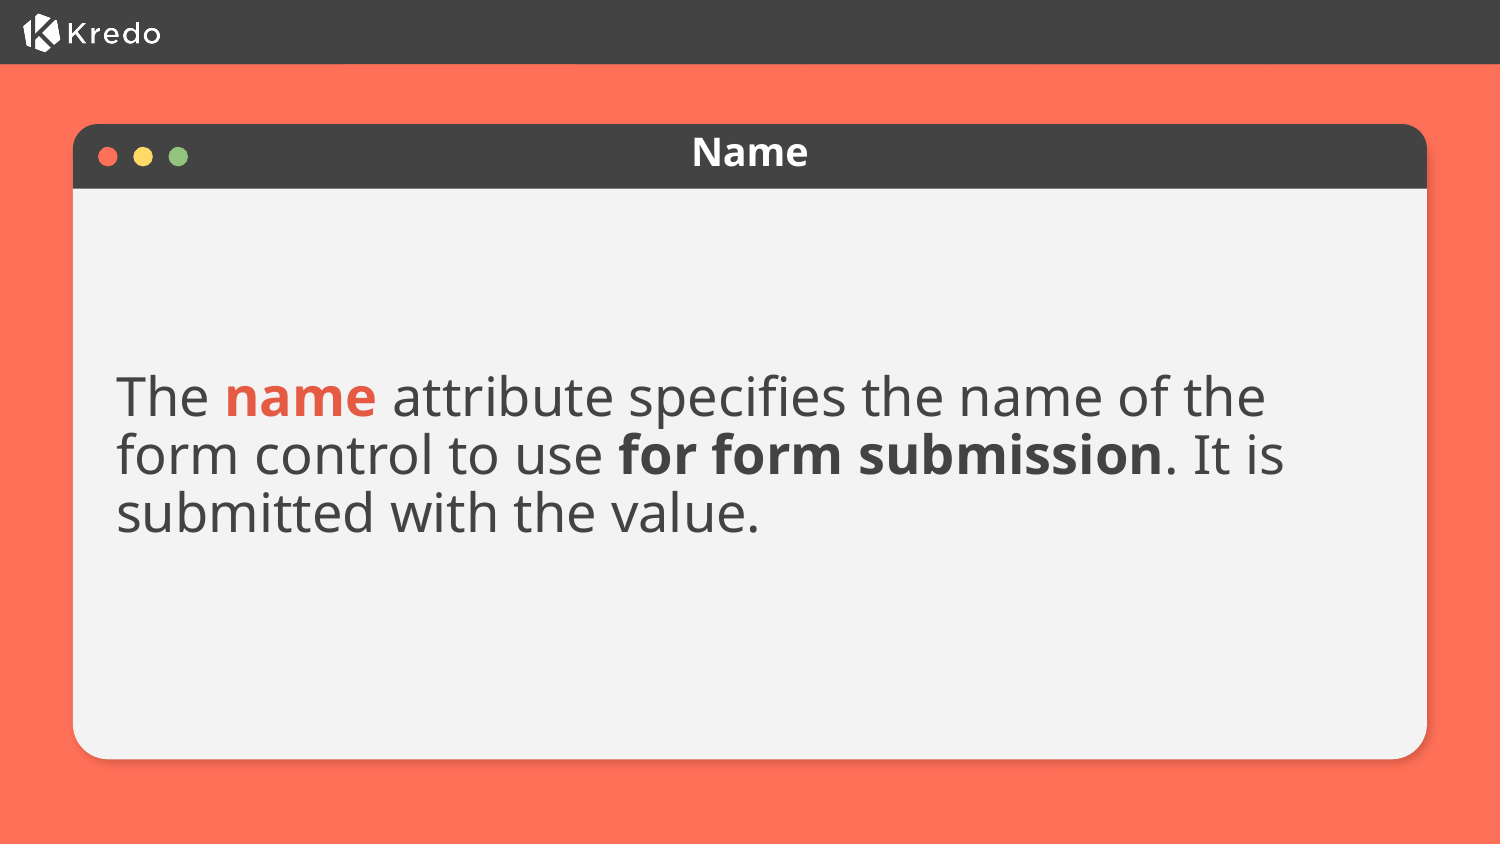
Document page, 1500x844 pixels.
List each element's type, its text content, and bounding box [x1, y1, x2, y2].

text_box [1037, 0, 1268, 65]
text_box [113, 0, 345, 65]
text_box Name [493, 111, 1007, 187]
picture [13, 4, 169, 59]
text_box The name attribute specifies the name of the form control to use for form submission. It is submitted with the value. [101, 354, 1399, 567]
text_box [1268, 0, 1500, 65]
text_box [806, 0, 1037, 65]
text_box [575, 0, 806, 65]
text_box [0, 0, 113, 65]
text_box [345, 0, 575, 65]
